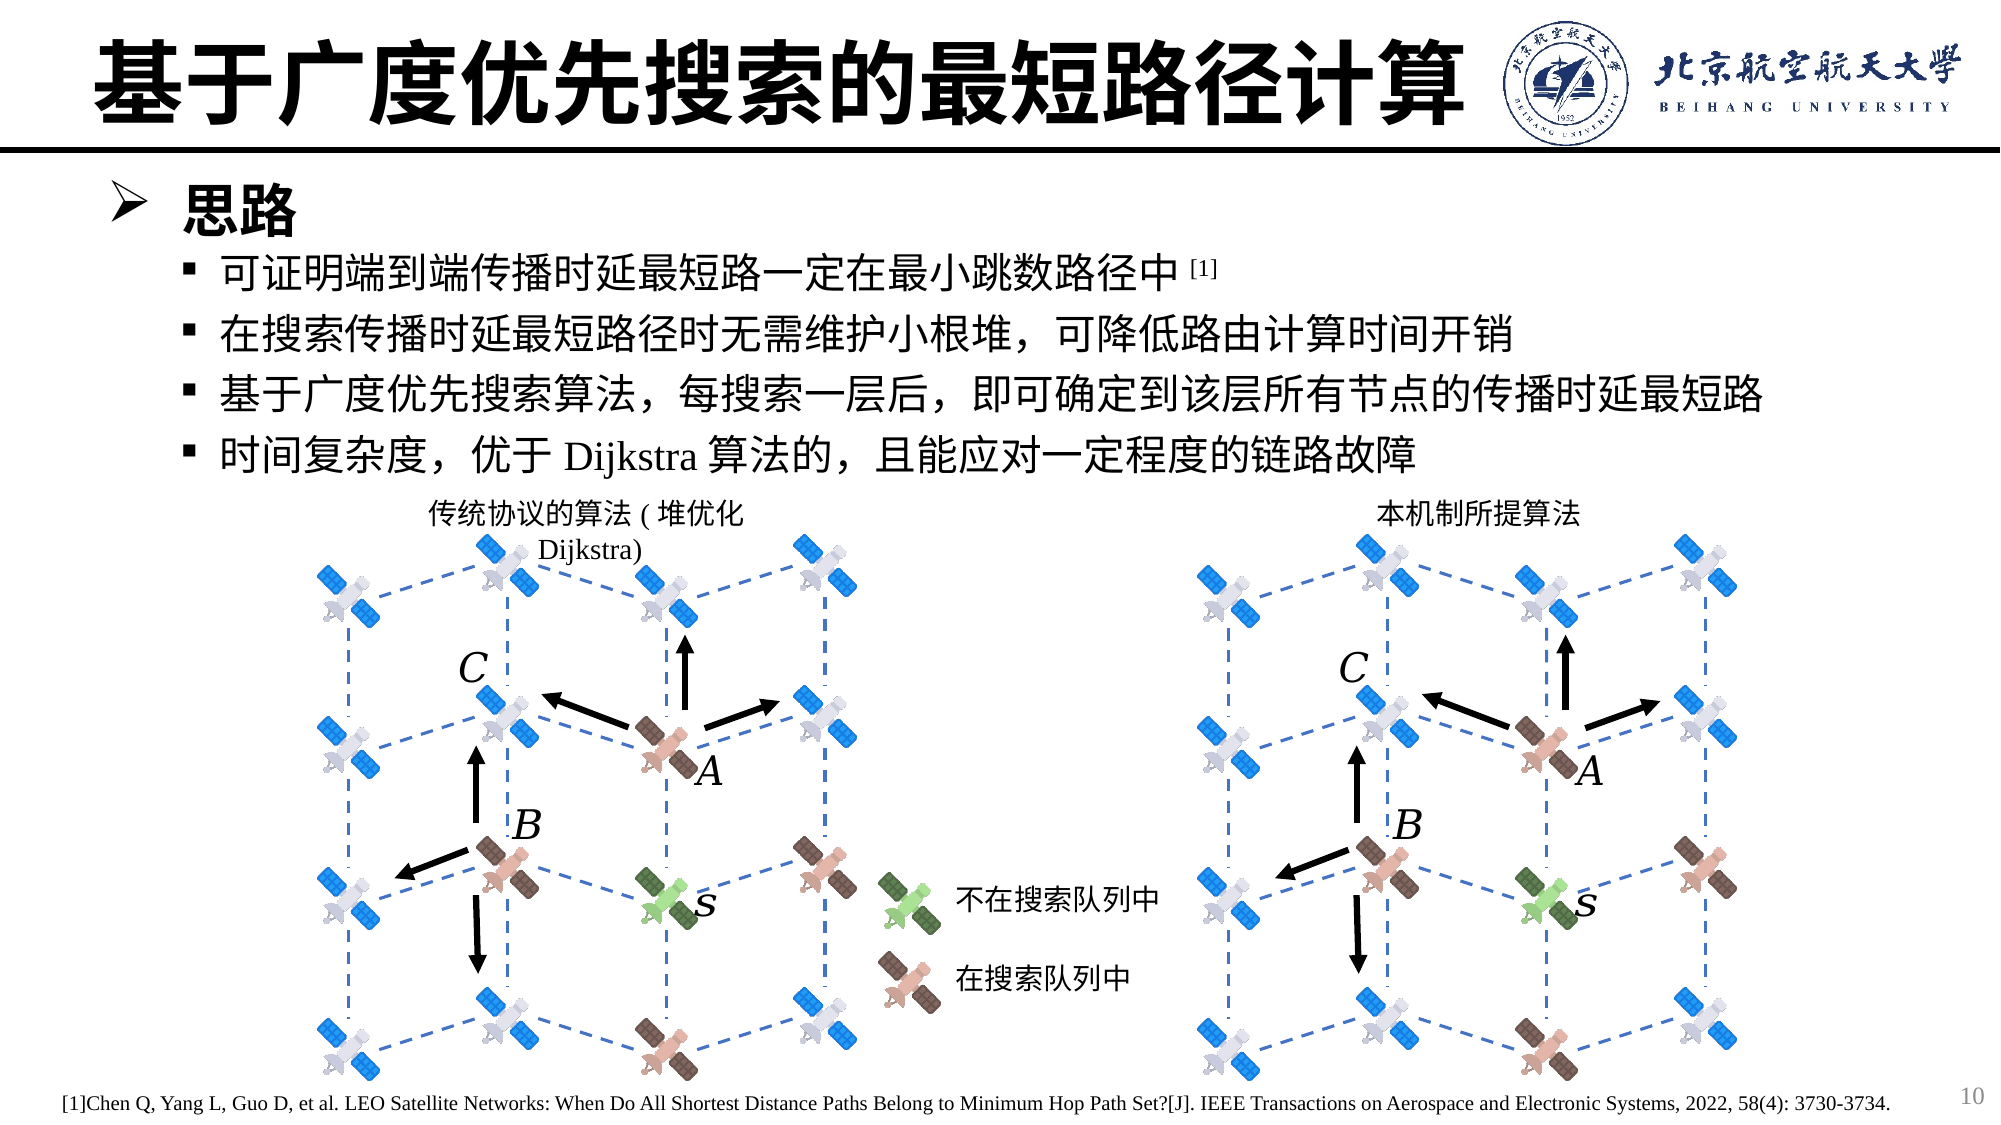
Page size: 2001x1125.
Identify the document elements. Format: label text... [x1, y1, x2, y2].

picture [634, 565, 698, 628]
picture [1515, 1018, 1578, 1081]
picture [1197, 565, 1260, 628]
slide_number 10 [1550, 1064, 2000, 1125]
picture [1674, 987, 1737, 1050]
picture [1197, 716, 1260, 779]
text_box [538, 716, 635, 748]
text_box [1274, 849, 1349, 879]
picture [1515, 867, 1578, 930]
picture [793, 836, 857, 899]
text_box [697, 716, 794, 748]
picture [1674, 836, 1737, 899]
picture [1197, 1018, 1260, 1081]
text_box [1577, 861, 1675, 893]
picture [316, 867, 380, 930]
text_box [394, 849, 468, 879]
text_box [1]Chen Q, Yang L, Guo D, et al. LEO Satellite Networks: When Do All Shortest Distance Paths Belong to Minimum Hop Path Set?[J]. IEEE Transactions on Aerospace and Electronic Systems, 2022, 58(4): 3730-3734. [47, 1082, 1953, 1122]
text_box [1259, 565, 1357, 597]
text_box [1418, 1018, 1516, 1050]
text_box 不在搜索队列中 [941, 874, 1186, 924]
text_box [697, 565, 794, 597]
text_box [704, 701, 780, 729]
picture [1356, 987, 1419, 1050]
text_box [379, 867, 476, 899]
picture [475, 685, 539, 748]
picture [475, 987, 539, 1050]
picture [1674, 685, 1737, 748]
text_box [697, 1018, 794, 1050]
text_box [538, 867, 635, 899]
picture [1515, 716, 1578, 779]
picture [878, 951, 941, 1014]
picture [316, 716, 380, 779]
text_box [1418, 565, 1516, 597]
text_box 传统协议的算法(堆优化Dijkstra) [362, 488, 818, 565]
picture [1566, 21, 1961, 146]
picture [793, 685, 857, 748]
picture [316, 1018, 380, 1081]
picture [1674, 534, 1737, 597]
picture [878, 872, 941, 935]
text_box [379, 716, 476, 748]
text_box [1421, 694, 1510, 728]
picture [634, 716, 698, 779]
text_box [1577, 565, 1675, 597]
text_box 思路 [16, 166, 1494, 252]
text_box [538, 565, 635, 597]
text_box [1577, 716, 1675, 748]
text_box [1259, 716, 1357, 748]
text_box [1585, 701, 1661, 729]
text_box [1259, 1018, 1357, 1050]
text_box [379, 565, 476, 597]
text_box 在搜索队列中 [941, 953, 1186, 1003]
picture [793, 987, 857, 1050]
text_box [1259, 867, 1357, 899]
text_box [541, 694, 629, 728]
picture [475, 836, 539, 899]
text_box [1577, 1018, 1675, 1050]
picture [1356, 685, 1419, 748]
picture [1356, 534, 1419, 597]
picture [634, 1018, 698, 1081]
title 基于广度优先搜索的最短路径计算 [78, 14, 1566, 162]
text_box 本机制所提算法 [1356, 488, 1602, 538]
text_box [697, 861, 794, 893]
picture [1356, 836, 1419, 899]
picture [475, 534, 539, 597]
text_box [1418, 867, 1516, 899]
picture [634, 867, 698, 930]
picture [1197, 867, 1260, 930]
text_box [379, 1018, 476, 1050]
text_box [1418, 716, 1516, 748]
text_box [538, 1018, 635, 1050]
picture [316, 565, 380, 628]
picture [1515, 565, 1578, 628]
picture [793, 534, 857, 597]
